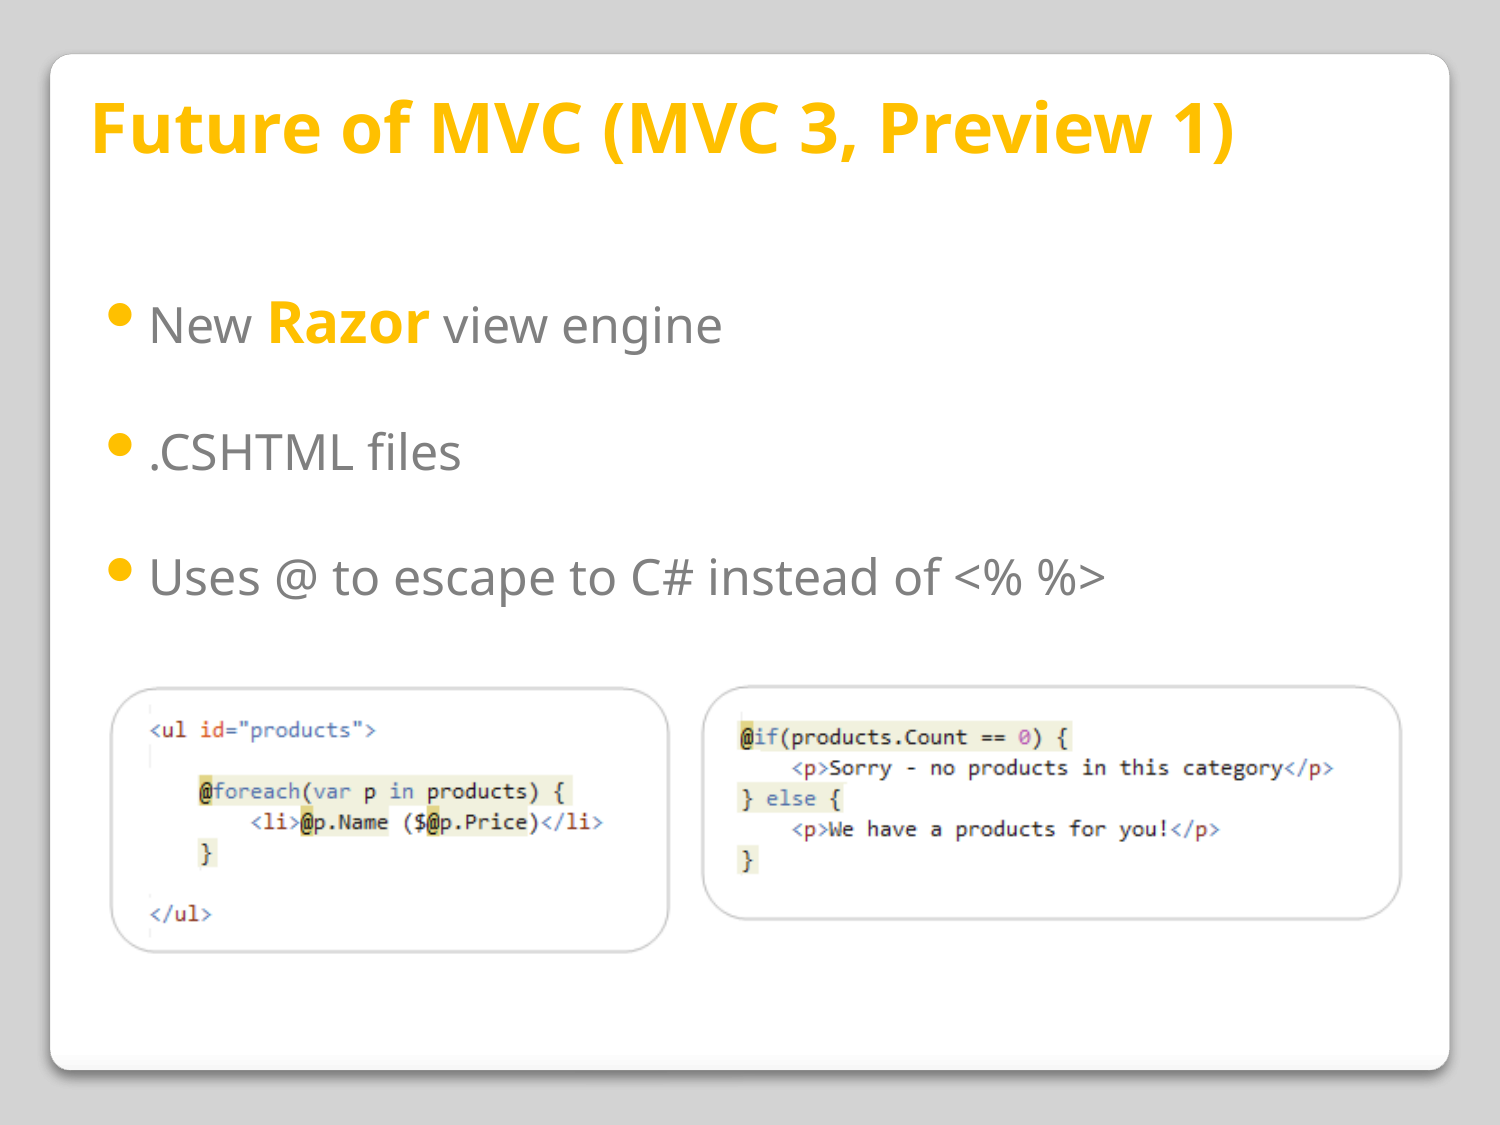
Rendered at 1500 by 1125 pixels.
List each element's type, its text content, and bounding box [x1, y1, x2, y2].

title Future of MVC (MVC 3, Preview 1) [75, 75, 1418, 175]
picture [687, 677, 1410, 933]
list New Razor view engine .CSHTML files Uses @ to escape to C# instead of <% %> [75, 200, 1425, 1050]
picture [99, 677, 686, 963]
